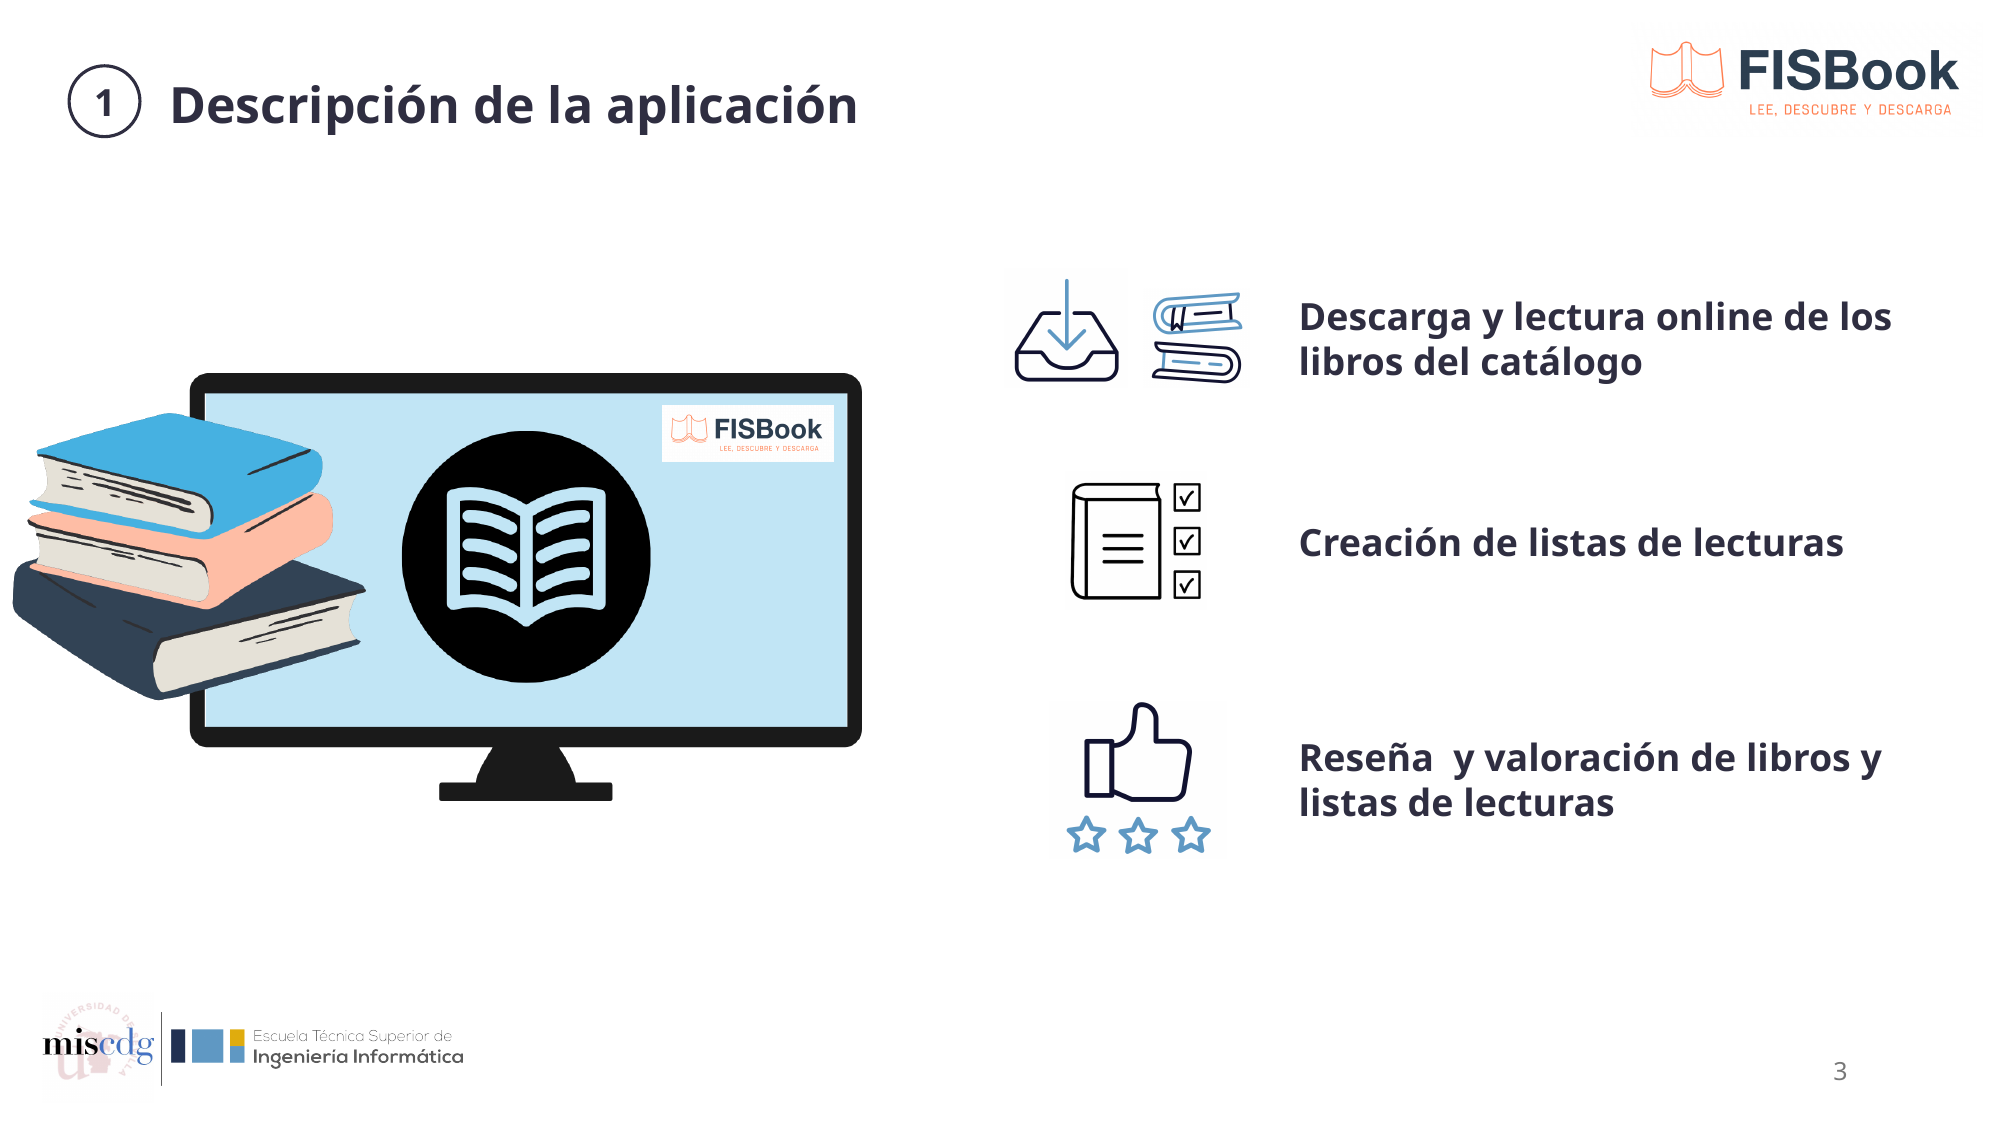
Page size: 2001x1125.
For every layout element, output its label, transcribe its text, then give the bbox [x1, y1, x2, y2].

text_box Descripción de la aplicación [154, 65, 1350, 141]
text_box Reseña y valoración de libros y listas de lecturas [1283, 726, 1948, 832]
picture [1049, 700, 1227, 859]
picture [1630, 21, 1984, 138]
picture [42, 991, 463, 1104]
picture [12, 373, 863, 801]
picture [1143, 288, 1250, 388]
text_box 1 [67, 64, 142, 139]
picture [1003, 268, 1129, 388]
picture [1065, 470, 1208, 610]
text_box Descarga y lectura online de los libros del catálogo [1283, 285, 1948, 391]
text_box Creación de listas de lecturas [1283, 511, 1948, 572]
slide_number 3 [1412, 1042, 1863, 1103]
